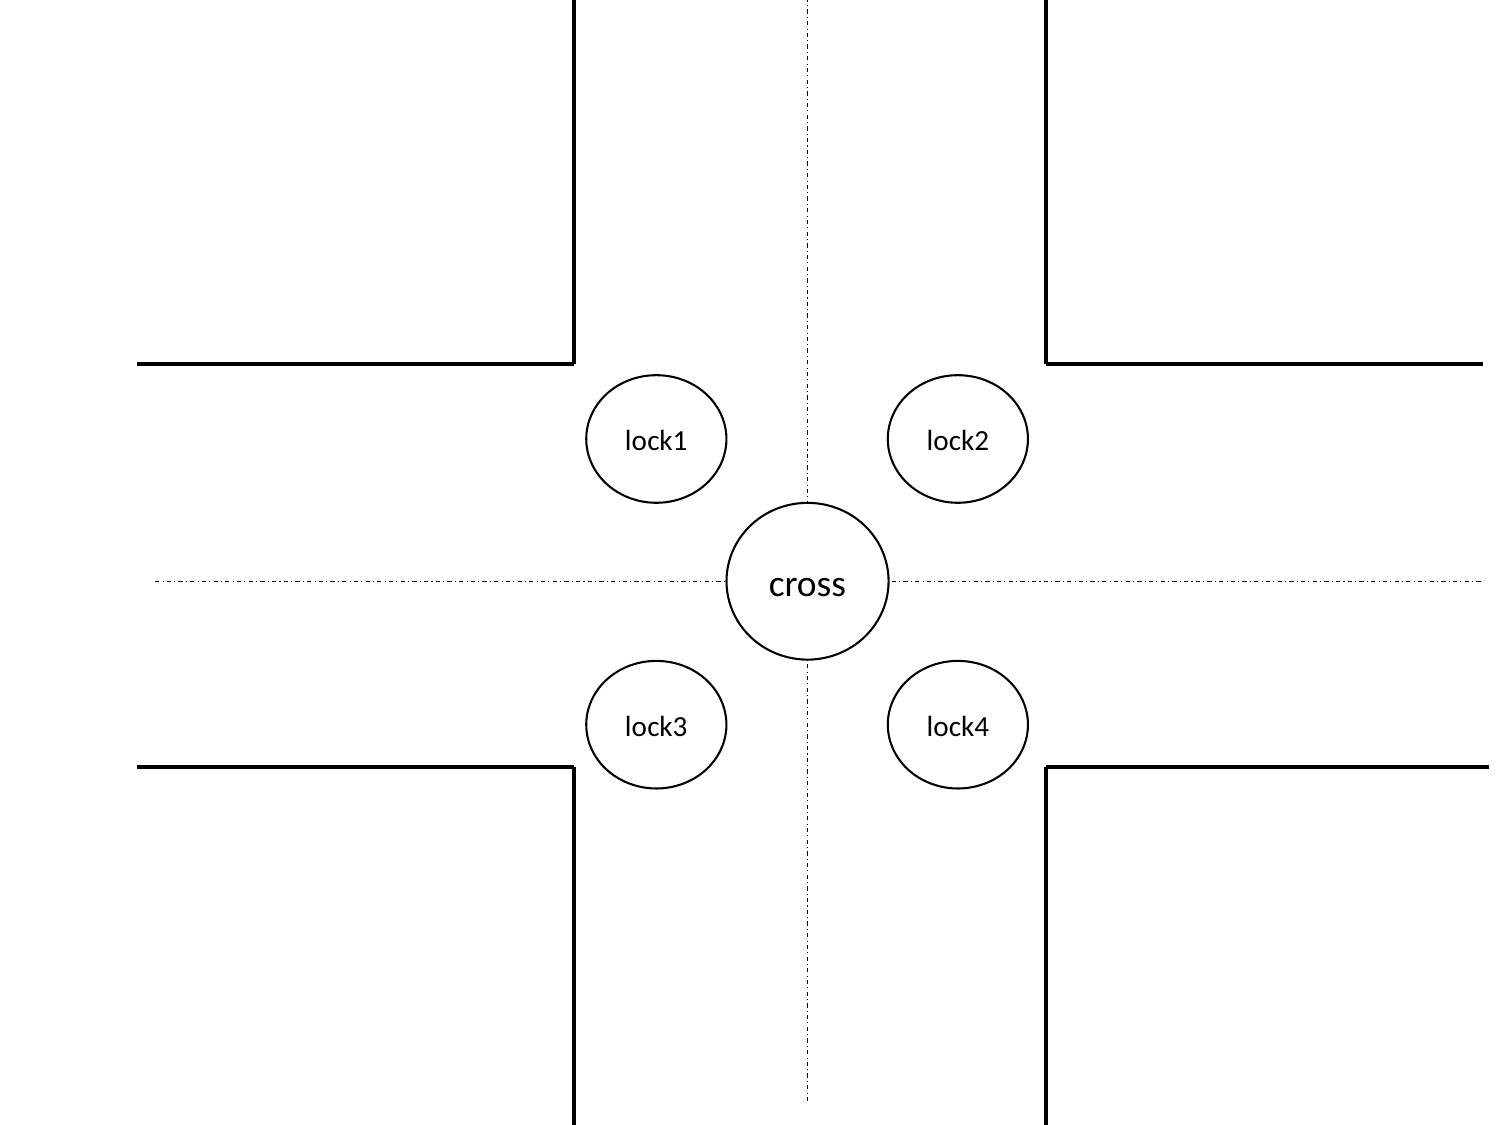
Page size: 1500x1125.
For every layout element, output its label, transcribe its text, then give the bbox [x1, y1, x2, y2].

text_box cross [808, 582, 890, 661]
text_box cross [725, 582, 807, 661]
text_box lock3 [585, 659, 728, 790]
text_box cross [725, 501, 807, 581]
text_box lock1 [585, 374, 728, 504]
text_box cross [808, 501, 890, 581]
text_box lock2 [886, 374, 1030, 504]
text_box lock4 [886, 659, 1030, 790]
